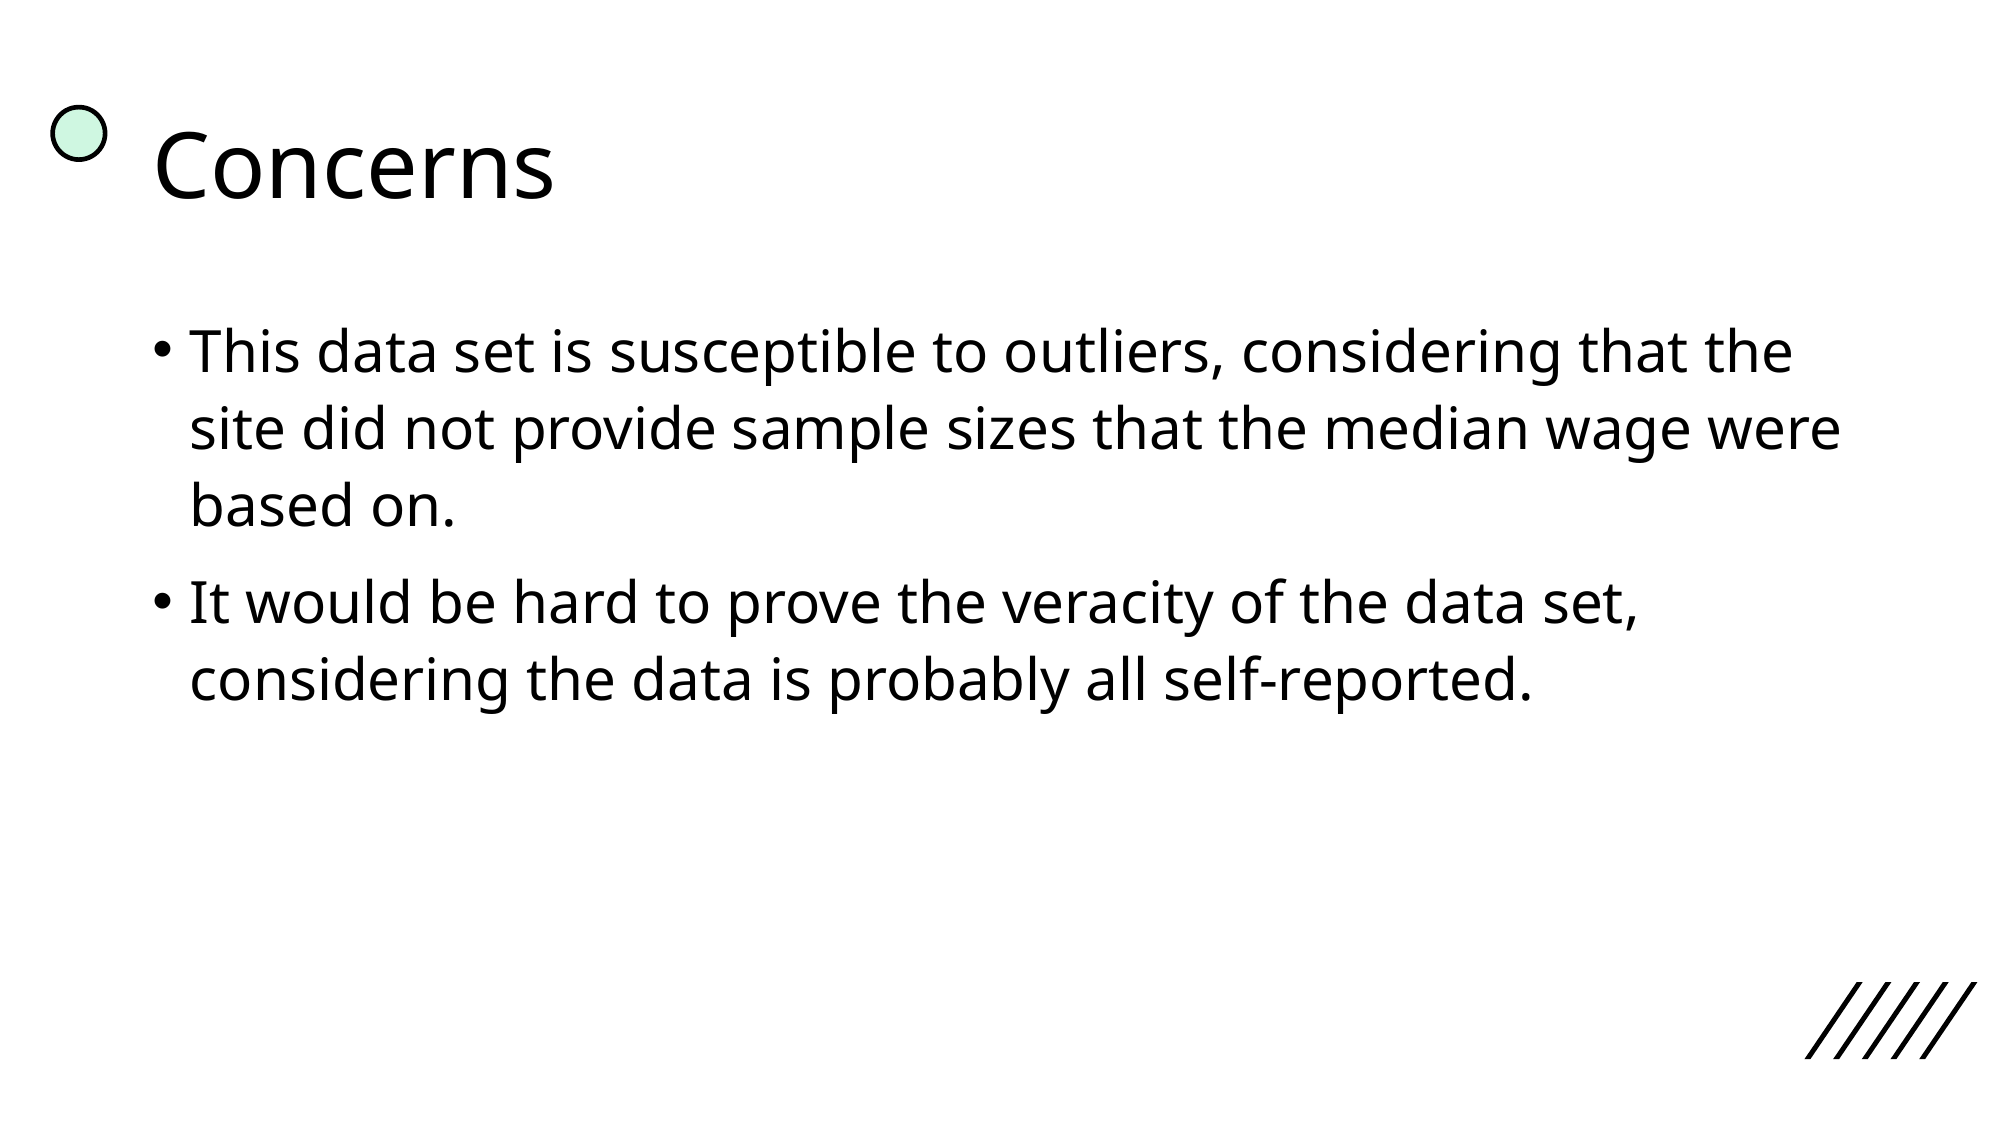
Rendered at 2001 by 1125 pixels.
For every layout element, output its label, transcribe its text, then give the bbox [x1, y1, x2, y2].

title Concerns [137, 59, 1863, 278]
list This data set is susceptible to outliers, considering that the site did not provide sample sizes that the median wage were based on. It would be hard to prove the veracity of the data set, considering the data is probably all self-reported. [137, 299, 1863, 1014]
